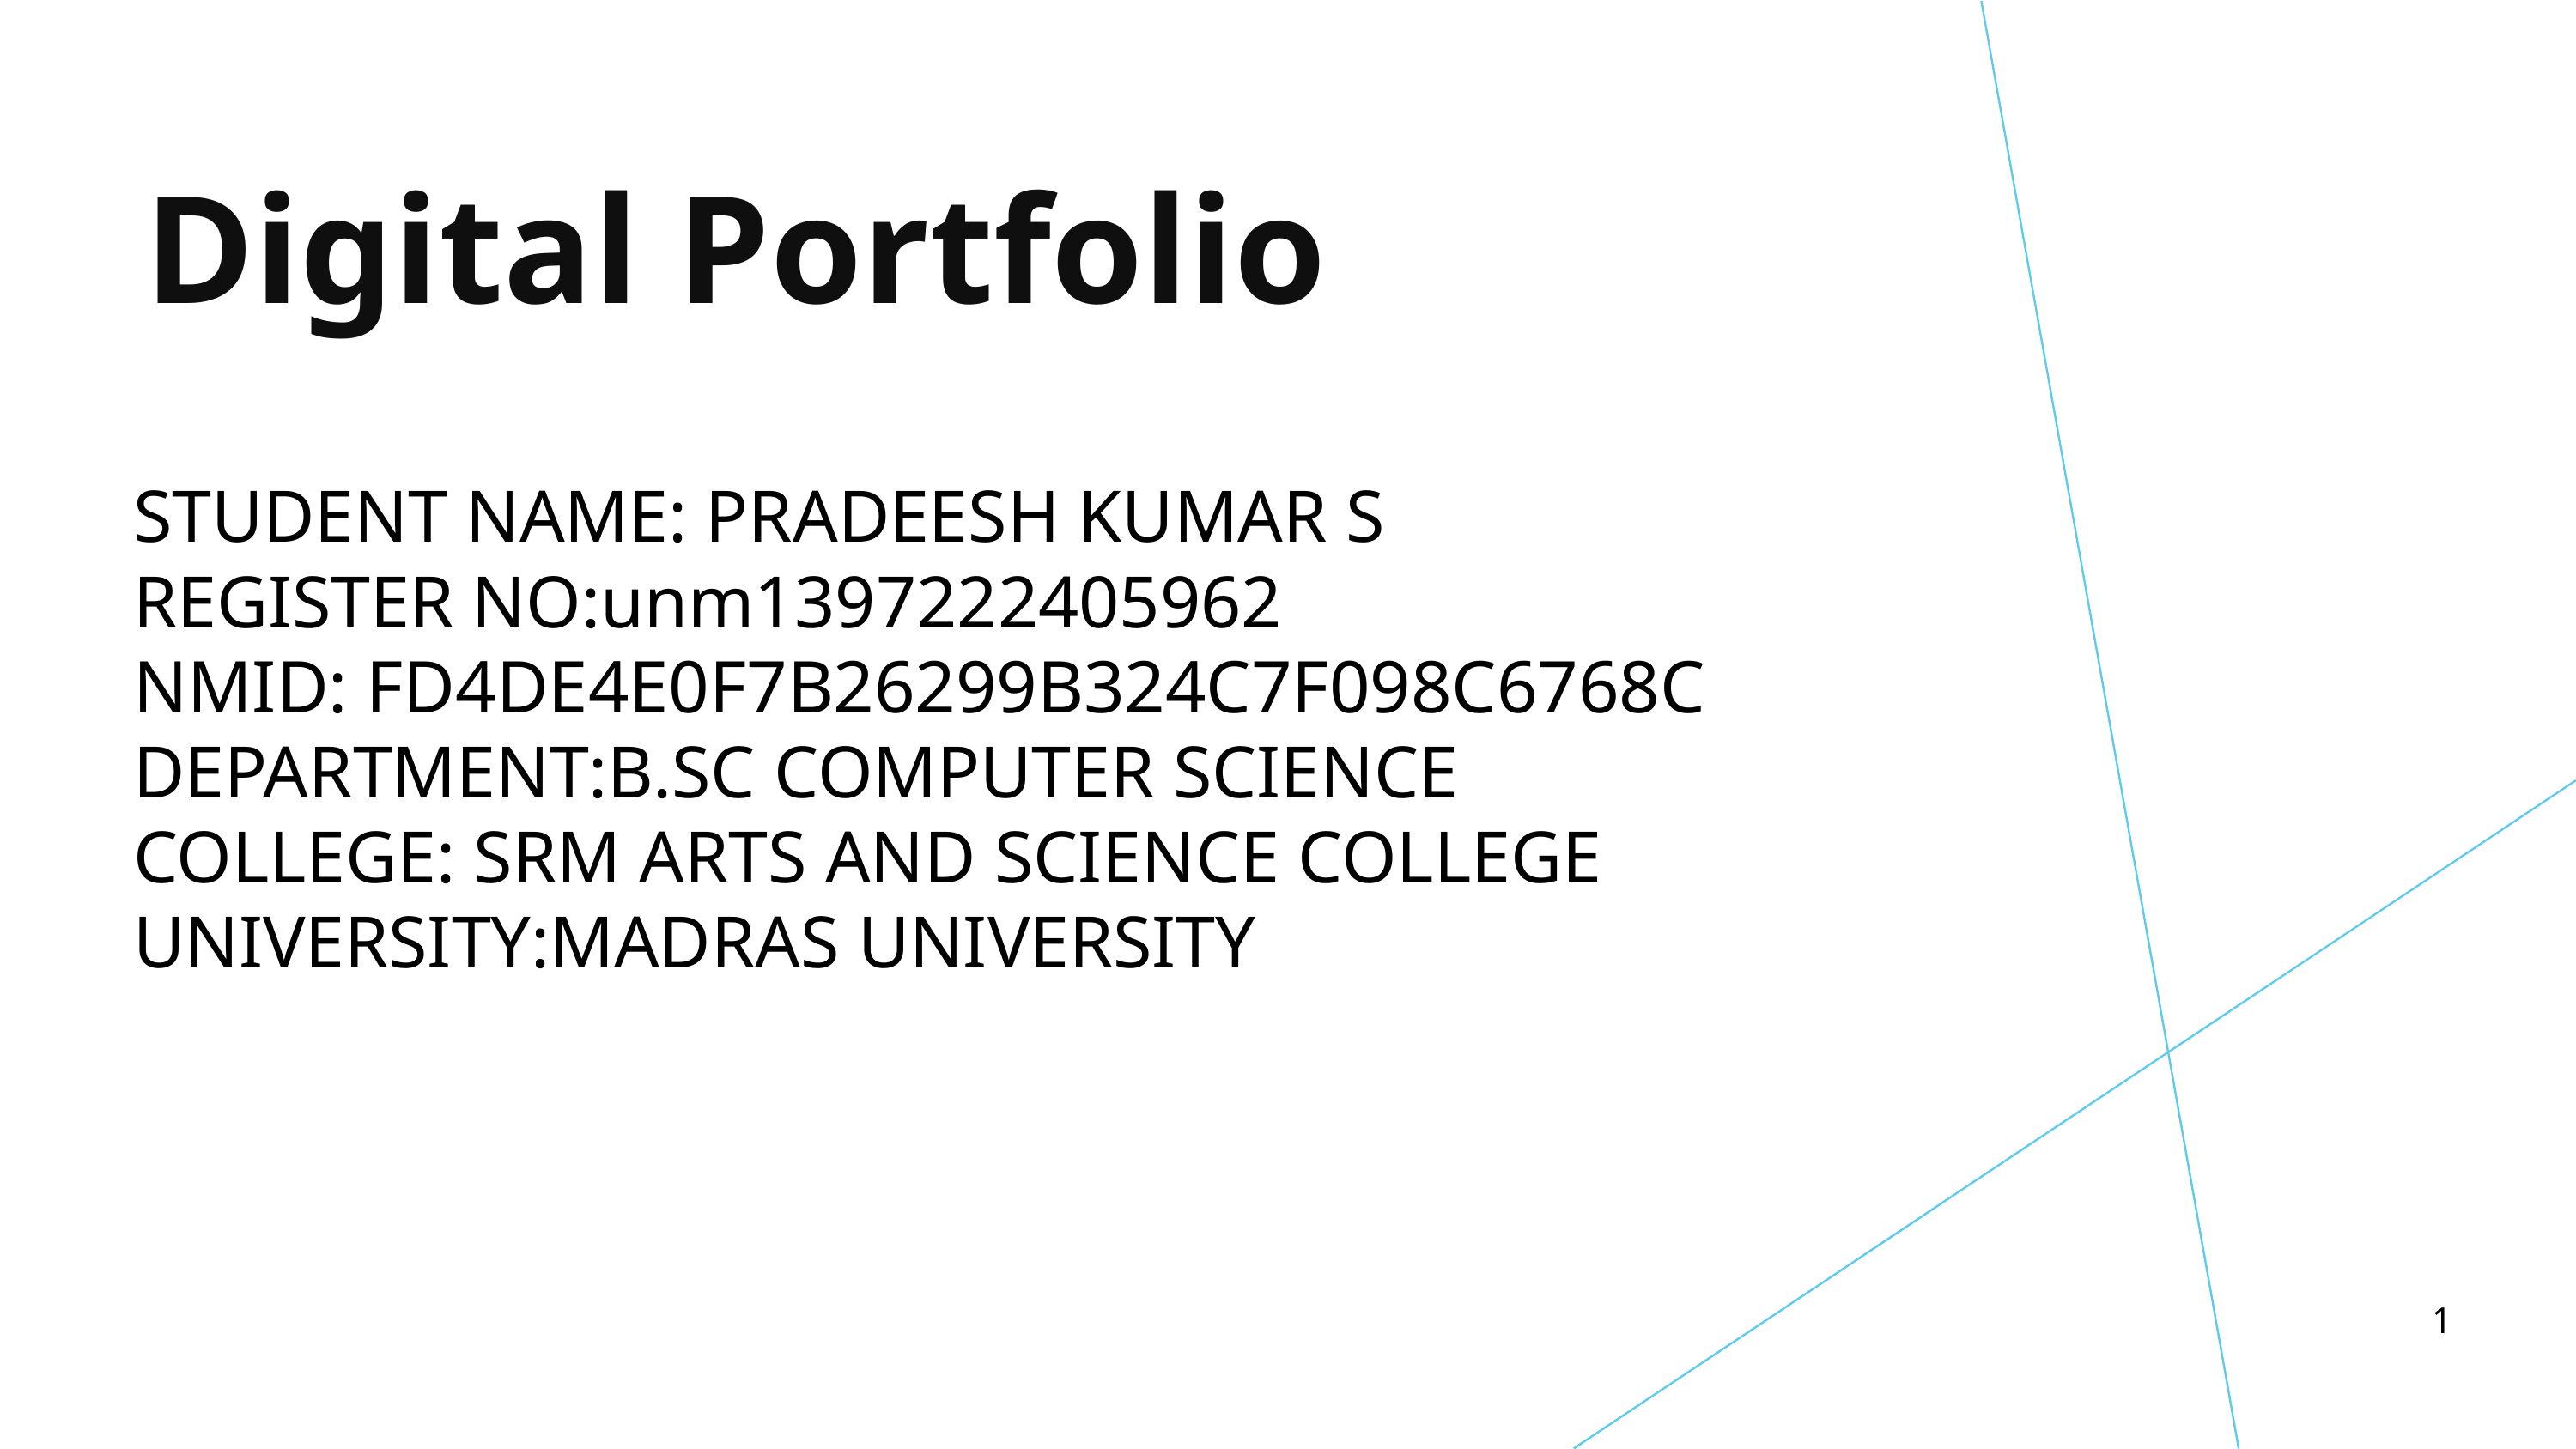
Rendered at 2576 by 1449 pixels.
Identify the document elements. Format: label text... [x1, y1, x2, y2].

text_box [1572, 779, 2576, 1449]
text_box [1980, 0, 2240, 778]
text_box Digital Portfolio [144, 155, 1758, 471]
text_box STUDENT NAME: PRADEESH KUMAR S REGISTER NO:unm1397222405962 NMID: FD4DE4E0F7B26299B324C7F098C6768C DEPARTMENT:B.SC COMPUTER SCIENCE COLLEGE: SRM ARTS AND SCIENCE COLLEGE UNIVERSITY:MADRAS UNIVERSITY [133, 471, 1974, 1068]
